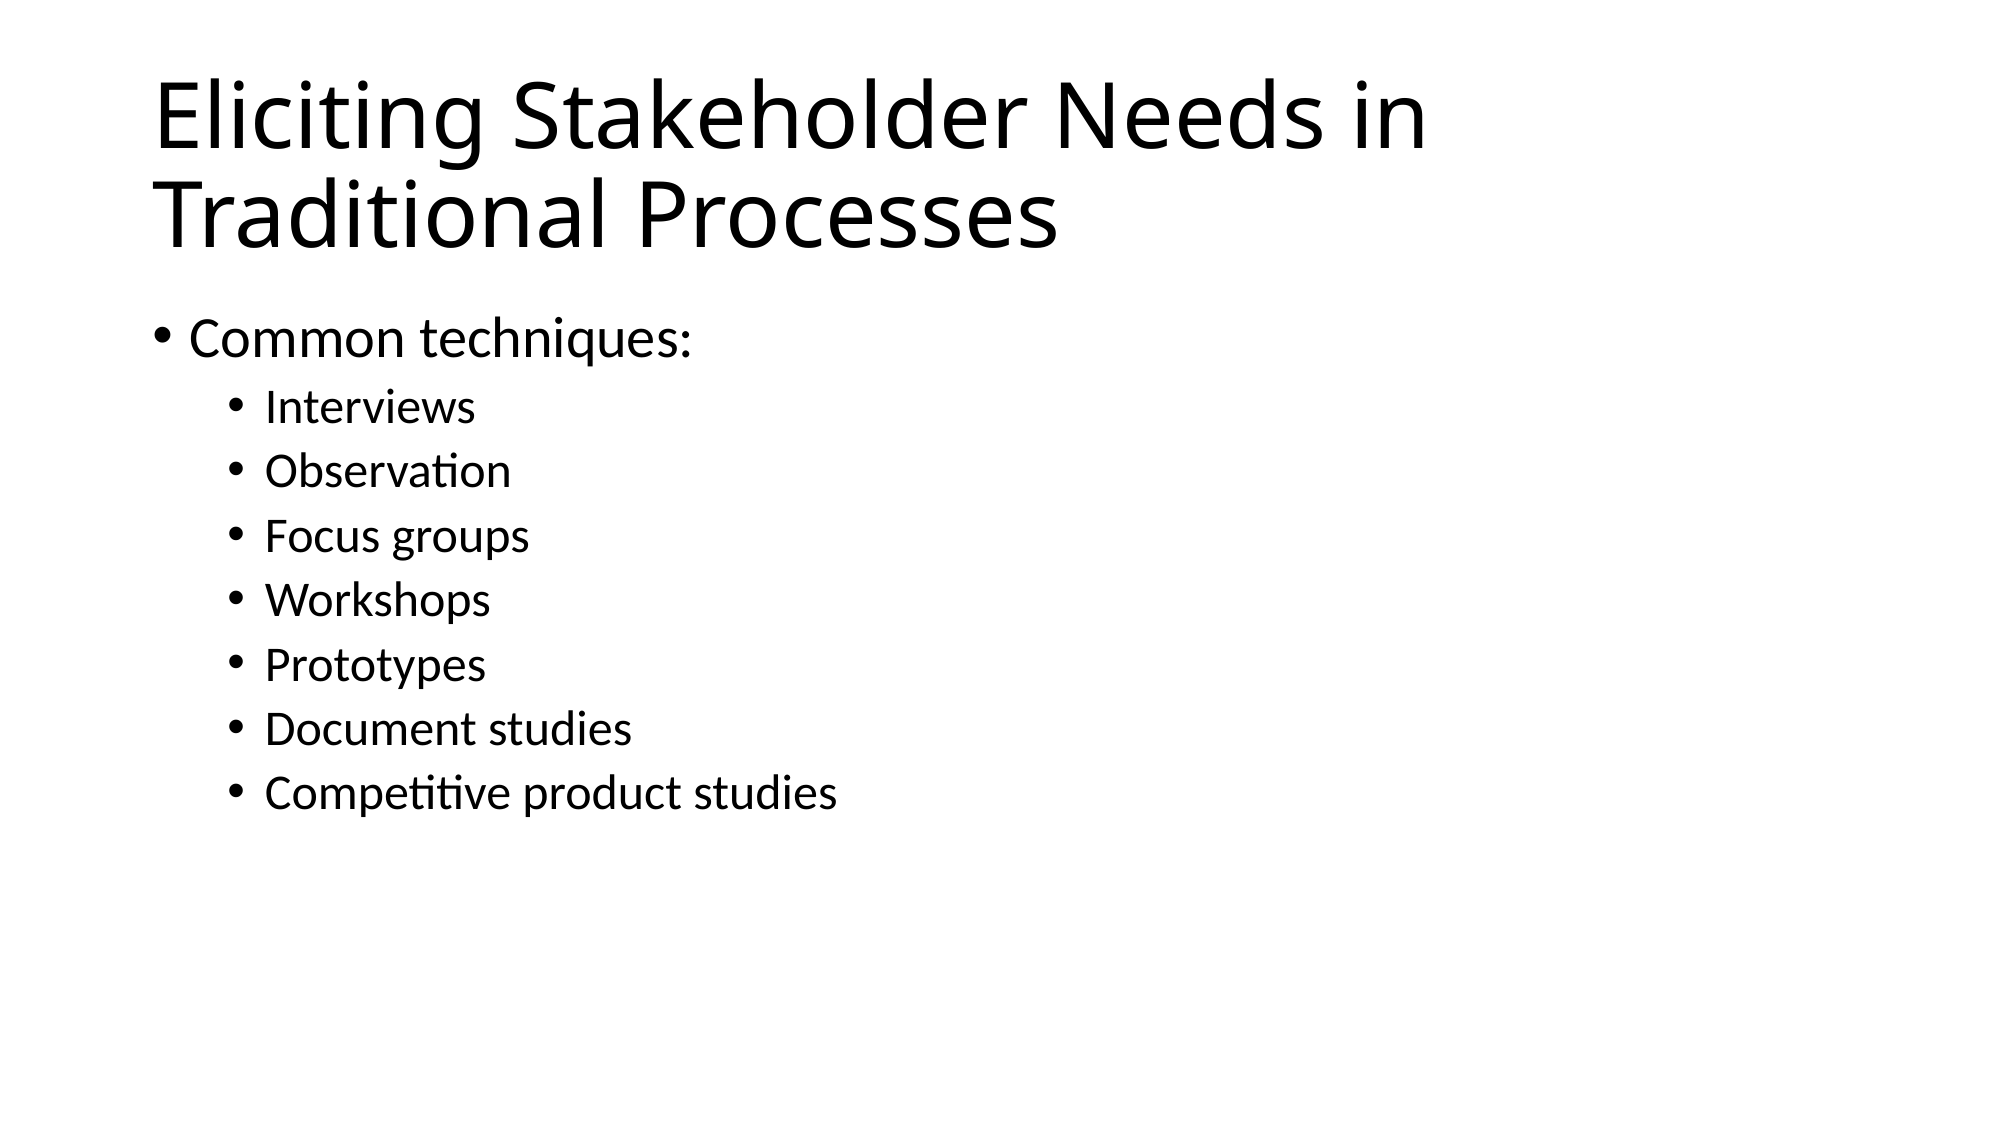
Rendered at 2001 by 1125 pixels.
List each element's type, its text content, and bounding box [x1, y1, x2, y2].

title Eliciting Stakeholder Needs in Traditional Processes [137, 59, 1863, 278]
list Common techniques: Interviews Observation Focus groups Workshops Prototypes Document studies Competitive product studies [137, 299, 1863, 1014]
